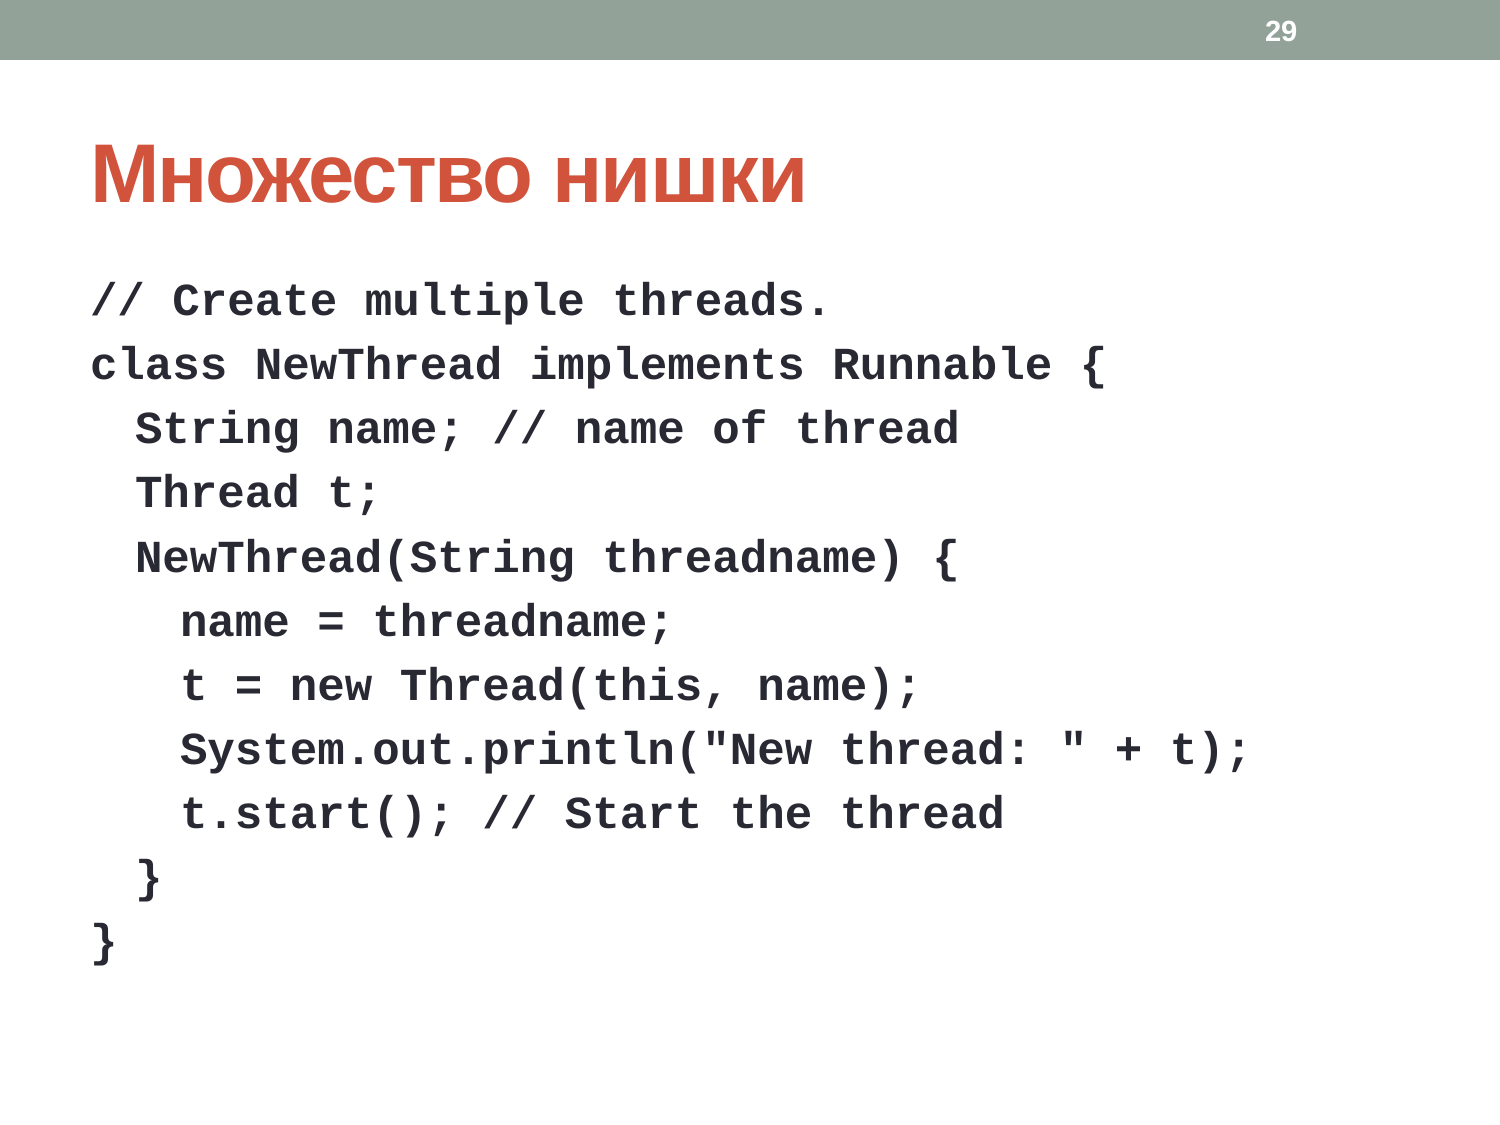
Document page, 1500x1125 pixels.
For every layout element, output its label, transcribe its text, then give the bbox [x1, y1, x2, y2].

slide_number 29 [1250, 3, 1425, 57]
title Множество нишки [75, 87, 1425, 250]
list // Create multiple threads. class NewThread implements Runnable { String name; // name of thread Thread t; NewThread(String threadname) { name = threadname; t = new Thread(this, name); System.out.println("New thread: " + t); t.start(); // Start the thread } } [75, 262, 1500, 1063]
